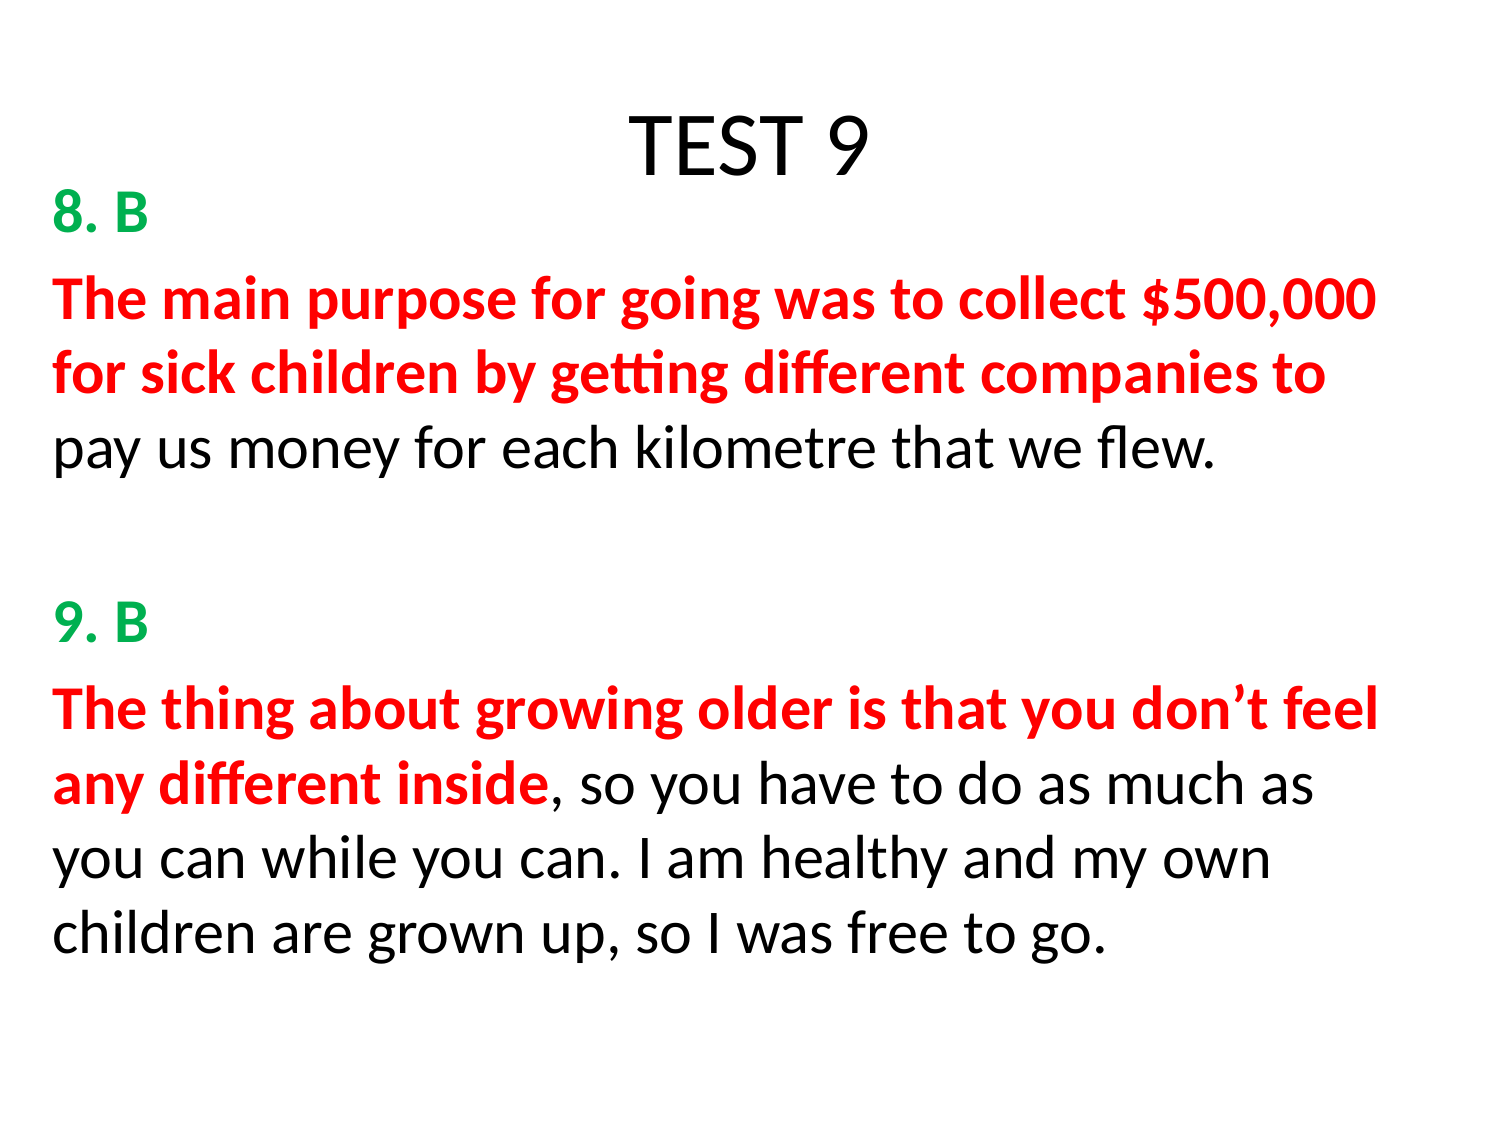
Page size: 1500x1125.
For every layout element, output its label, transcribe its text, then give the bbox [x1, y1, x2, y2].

list 8. B The main purpose for going was to collect $500,000 for sick children by getting different companies to pay us money for each kilometre that we flew. 9. B The thing about growing older is that you don’t feel any different inside, so you have to do as much as you can while you can. I am healthy and my own children are grown up, so I was free to go. [37, 162, 1425, 1075]
title TEST 9 [75, 45, 1425, 162]
